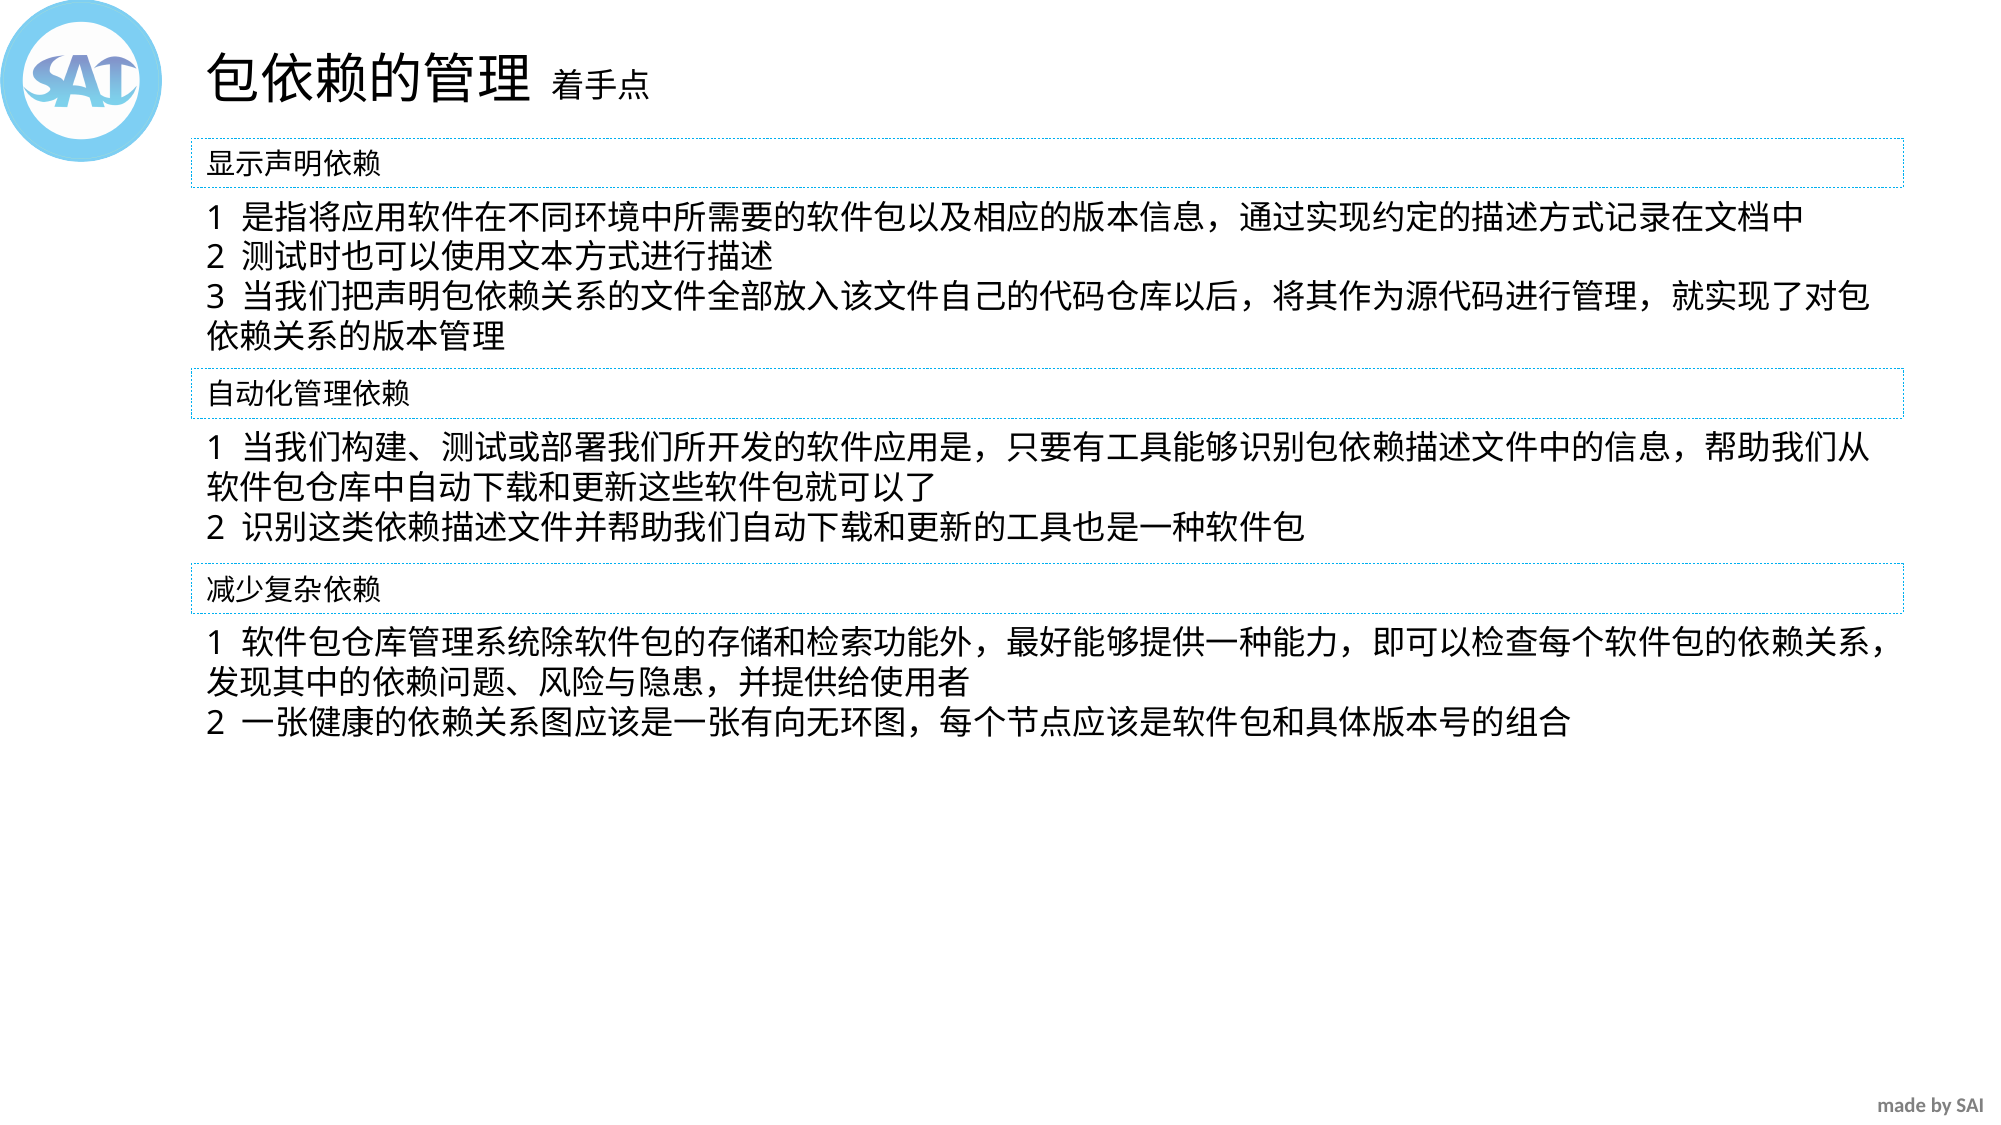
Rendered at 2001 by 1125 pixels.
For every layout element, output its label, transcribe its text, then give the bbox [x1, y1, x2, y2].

text_box 1 软件包仓库管理系统除软件包的存储和检索功能外，最好能够提供一种能力，即可以检查每个软件包的依赖关系，发现其中的依赖问题、风险与隐患，并提供给使用者 2 一张健康的依赖关系图应该是一张有向无环图，每个节点应该是软件包和具体版本号的组合 [191, 614, 1903, 749]
text_box 减少复杂依赖 [191, 563, 1903, 614]
text_box 着手点 [536, 57, 992, 112]
text_box 1 是指将应用软件在不同环境中所需要的软件包以及相应的版本信息，通过实现约定的描述方式记录在文档中 2 测试时也可以使用文本方式进行描述 3 当我们把声明包依赖关系的文件全部放入该文件自己的代码仓库以后，将其作为源代码进行管理，就实现了对包依赖关系的版本管理 [191, 188, 1903, 363]
text_box 自动化管理依赖 [191, 368, 1903, 418]
text_box 1 当我们构建、测试或部署我们所开发的软件应用是，只要有工具能够识别包依赖描述文件中的信息，帮助我们从软件包仓库中自动下载和更新这些软件包就可以了 2 识别这类依赖描述文件并帮助我们自动下载和更新的工具也是一种软件包 [191, 418, 1903, 554]
text_box 包依赖的管理 [191, 36, 550, 117]
text_box 显示声明依赖 [191, 137, 1903, 188]
